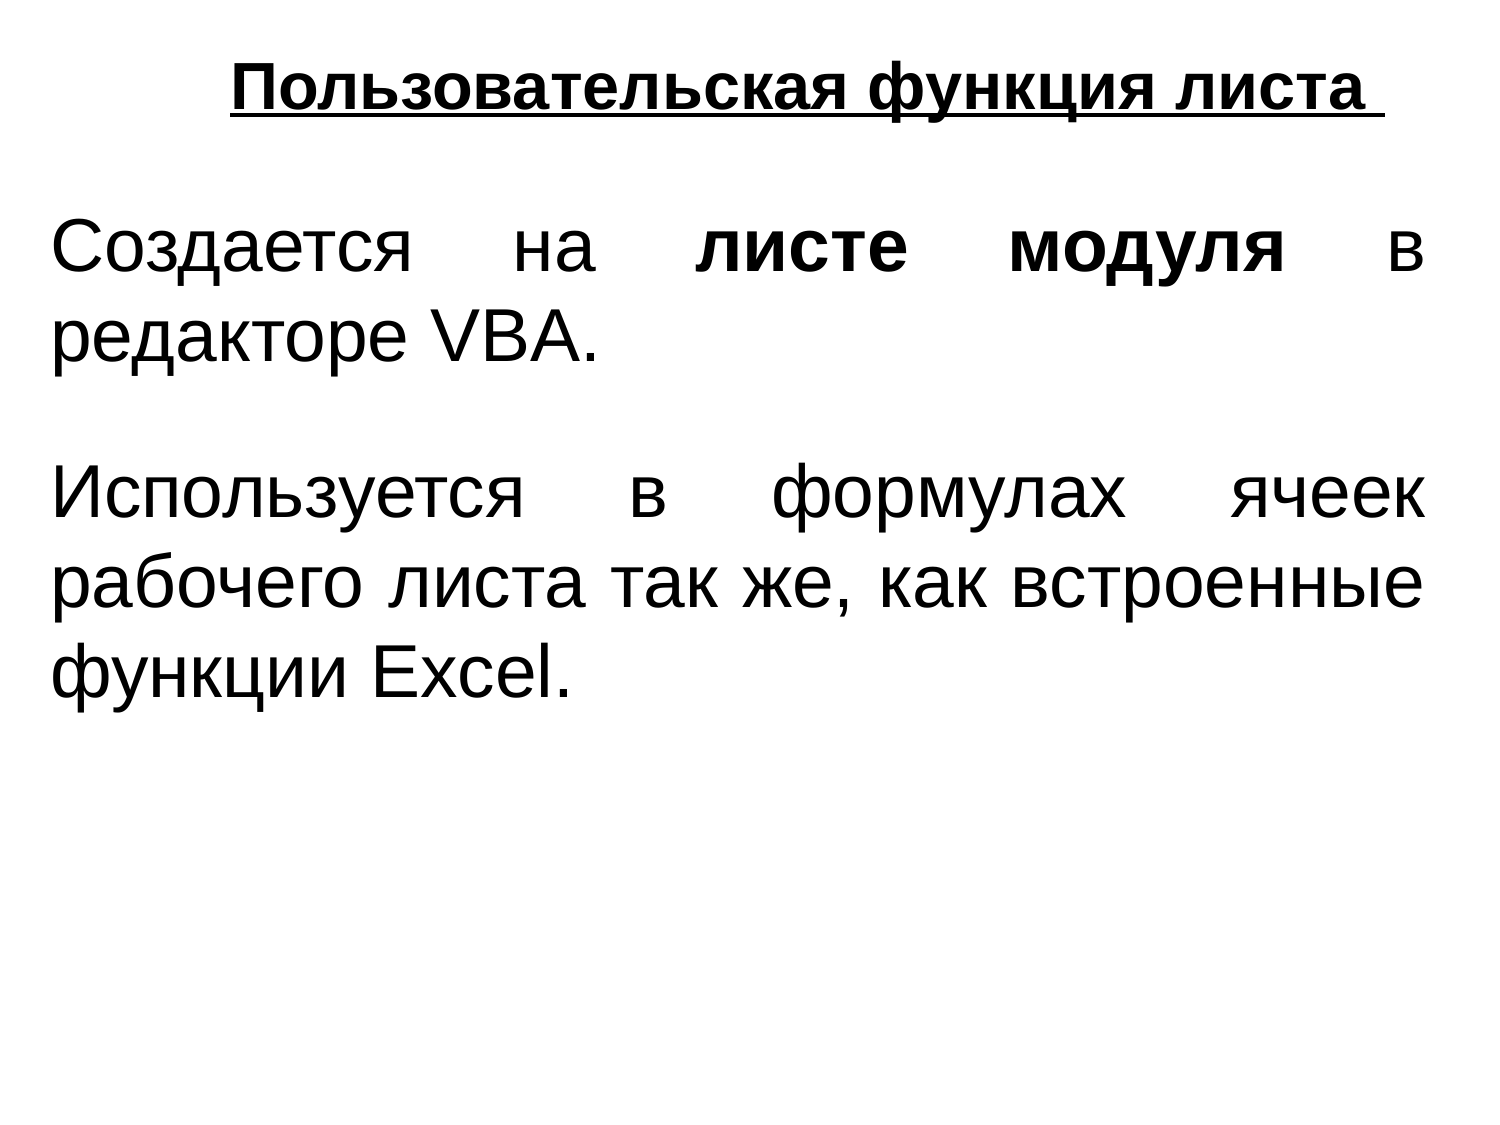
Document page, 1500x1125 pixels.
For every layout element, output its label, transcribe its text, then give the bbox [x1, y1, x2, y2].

text_box Используется в формулах ячеек рабочего листа так же, как встроенные функции Excel. [35, 435, 1442, 720]
text_box Пользовательская функция листа [215, 35, 1400, 130]
text_box Создается на листе модуля в редакторе VBA. [35, 188, 1442, 384]
